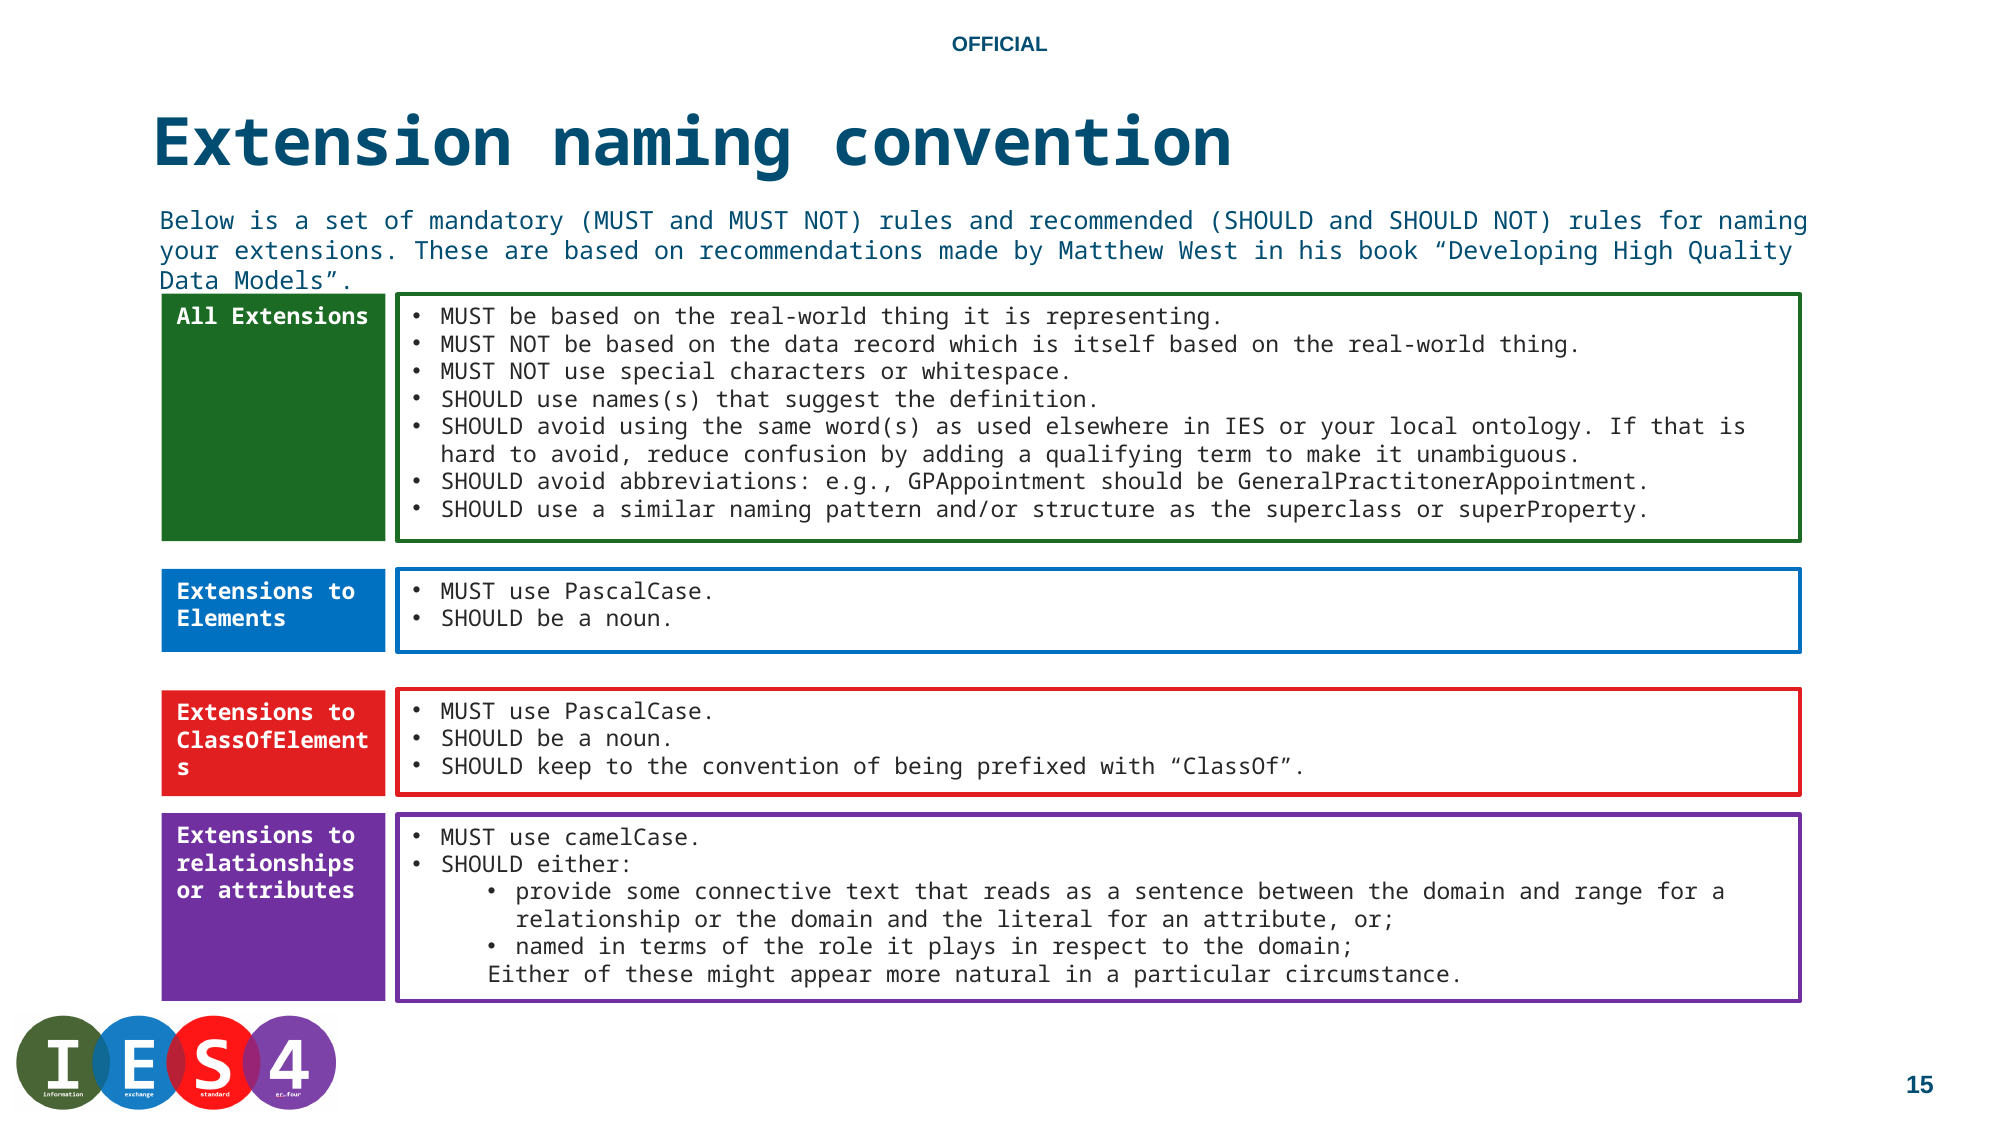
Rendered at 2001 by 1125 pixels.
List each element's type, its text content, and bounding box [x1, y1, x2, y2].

text_box MUST be based on the real-world thing it is representing. MUST NOT be based on the data record which is itself based on the real-world thing. MUST NOT use special characters or whitespace. SHOULD use names(s) that suggest the definition. SHOULD avoid using the same word(s) as used elsewhere in IES or your local ontology. If that is hard to avoid, reduce confusion by adding a qualifying term to make it unambiguous. SHOULD avoid abbreviations: e.g., GPAppointment should be GeneralPractitonerAppointment. SHOULD use a similar naming pattern and/or structure as the superclass or superProperty. [395, 292, 1802, 543]
text_box All Extensions [160, 292, 387, 543]
text_box MUST use PascalCase. SHOULD be a noun. SHOULD keep to the convention of being prefixed with “ClassOf”. [395, 687, 1802, 797]
list Below is a set of mandatory (MUST and MUST NOT) rules and recommended (SHOULD and SHOULD NOT) rules for naming your extensions. These are based on recommendations made by Matthew West in his book “Developing High Quality Data Models”. [144, 197, 1862, 952]
text_box Extensions to Elements [160, 567, 387, 654]
picture [12, 1013, 340, 1113]
text_box Extensions to ClassOfElements [160, 688, 387, 798]
text_box Extensions to relationships or attributes [160, 811, 387, 1003]
text_box MUST use PascalCase. SHOULD be a noun. [395, 567, 1802, 654]
text_box MUST use camelCase. SHOULD either: provide some connective text that reads as a sentence between the domain and range for a relationship or the domain and the literal for an attribute, or; named in terms of the role it plays in respect to the domain; Either of these might appear more natural in a particular circumstance. [395, 812, 1802, 1003]
title Extension naming convention [138, 80, 1883, 197]
